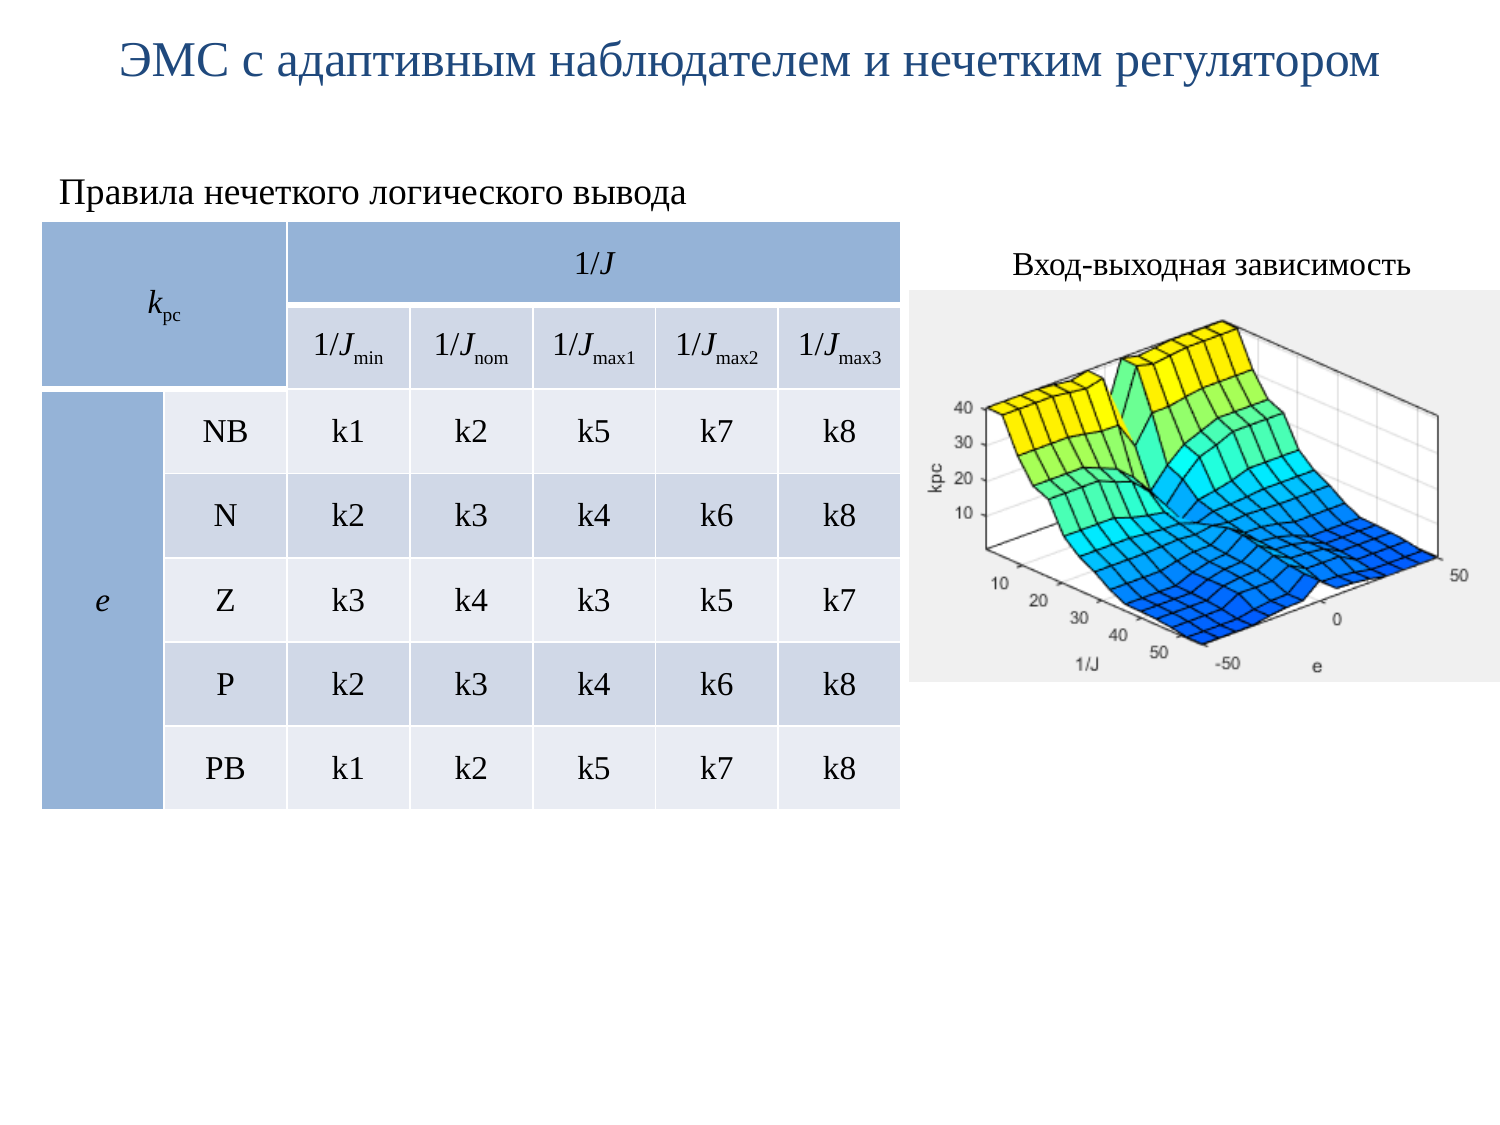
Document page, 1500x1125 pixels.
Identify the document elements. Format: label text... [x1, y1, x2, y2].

table_cell k8 [779, 474, 900, 557]
table_cell k3 [411, 474, 532, 557]
table_header 1/J [288, 222, 900, 302]
table_cell N [165, 474, 286, 557]
table_cell k2 [411, 727, 532, 809]
table_cell k4 [411, 559, 532, 641]
table_cell k5 [534, 390, 655, 473]
table_header kрс [42, 222, 286, 386]
table_cell 1/Jmax1 [534, 308, 655, 388]
table_cell e [42, 392, 163, 809]
table_cell k4 [534, 643, 655, 725]
table_cell k7 [656, 727, 777, 809]
table_cell k2 [411, 390, 532, 473]
table_cell 1/Jmax2 [656, 308, 777, 388]
table_cell k6 [656, 474, 777, 557]
table_cell 1/Jmax3 [779, 308, 900, 388]
title ЭМС с адаптивным наблюдателем и нечетким регулятором [75, 0, 1425, 114]
table_cell Z [165, 559, 286, 641]
table_cell k1 [288, 727, 409, 809]
table_cell PB [165, 727, 286, 809]
table_cell k3 [288, 559, 409, 641]
table_cell k3 [534, 559, 655, 641]
table_cell k4 [534, 474, 655, 557]
table_cell k8 [779, 727, 900, 809]
table_cell k2 [288, 474, 409, 557]
table_cell k1 [288, 390, 409, 473]
table_cell k6 [656, 643, 777, 725]
picture [909, 290, 1500, 682]
table_cell k7 [779, 559, 900, 641]
table_cell NB [165, 392, 286, 473]
table_cell k3 [411, 643, 532, 725]
table_cell k5 [534, 727, 655, 809]
table_cell k8 [779, 390, 900, 473]
table_cell P [165, 643, 286, 725]
table_cell k2 [288, 643, 409, 725]
table_cell k7 [656, 390, 777, 473]
table_cell k5 [656, 559, 777, 641]
table_cell 1/Jmin [288, 308, 409, 388]
text_box Правила нечеткого логического вывода [44, 160, 703, 220]
table_cell 1/Jnom [411, 308, 532, 388]
text_box Вход-выходная зависимость [997, 235, 1427, 289]
table_cell k8 [779, 643, 900, 725]
